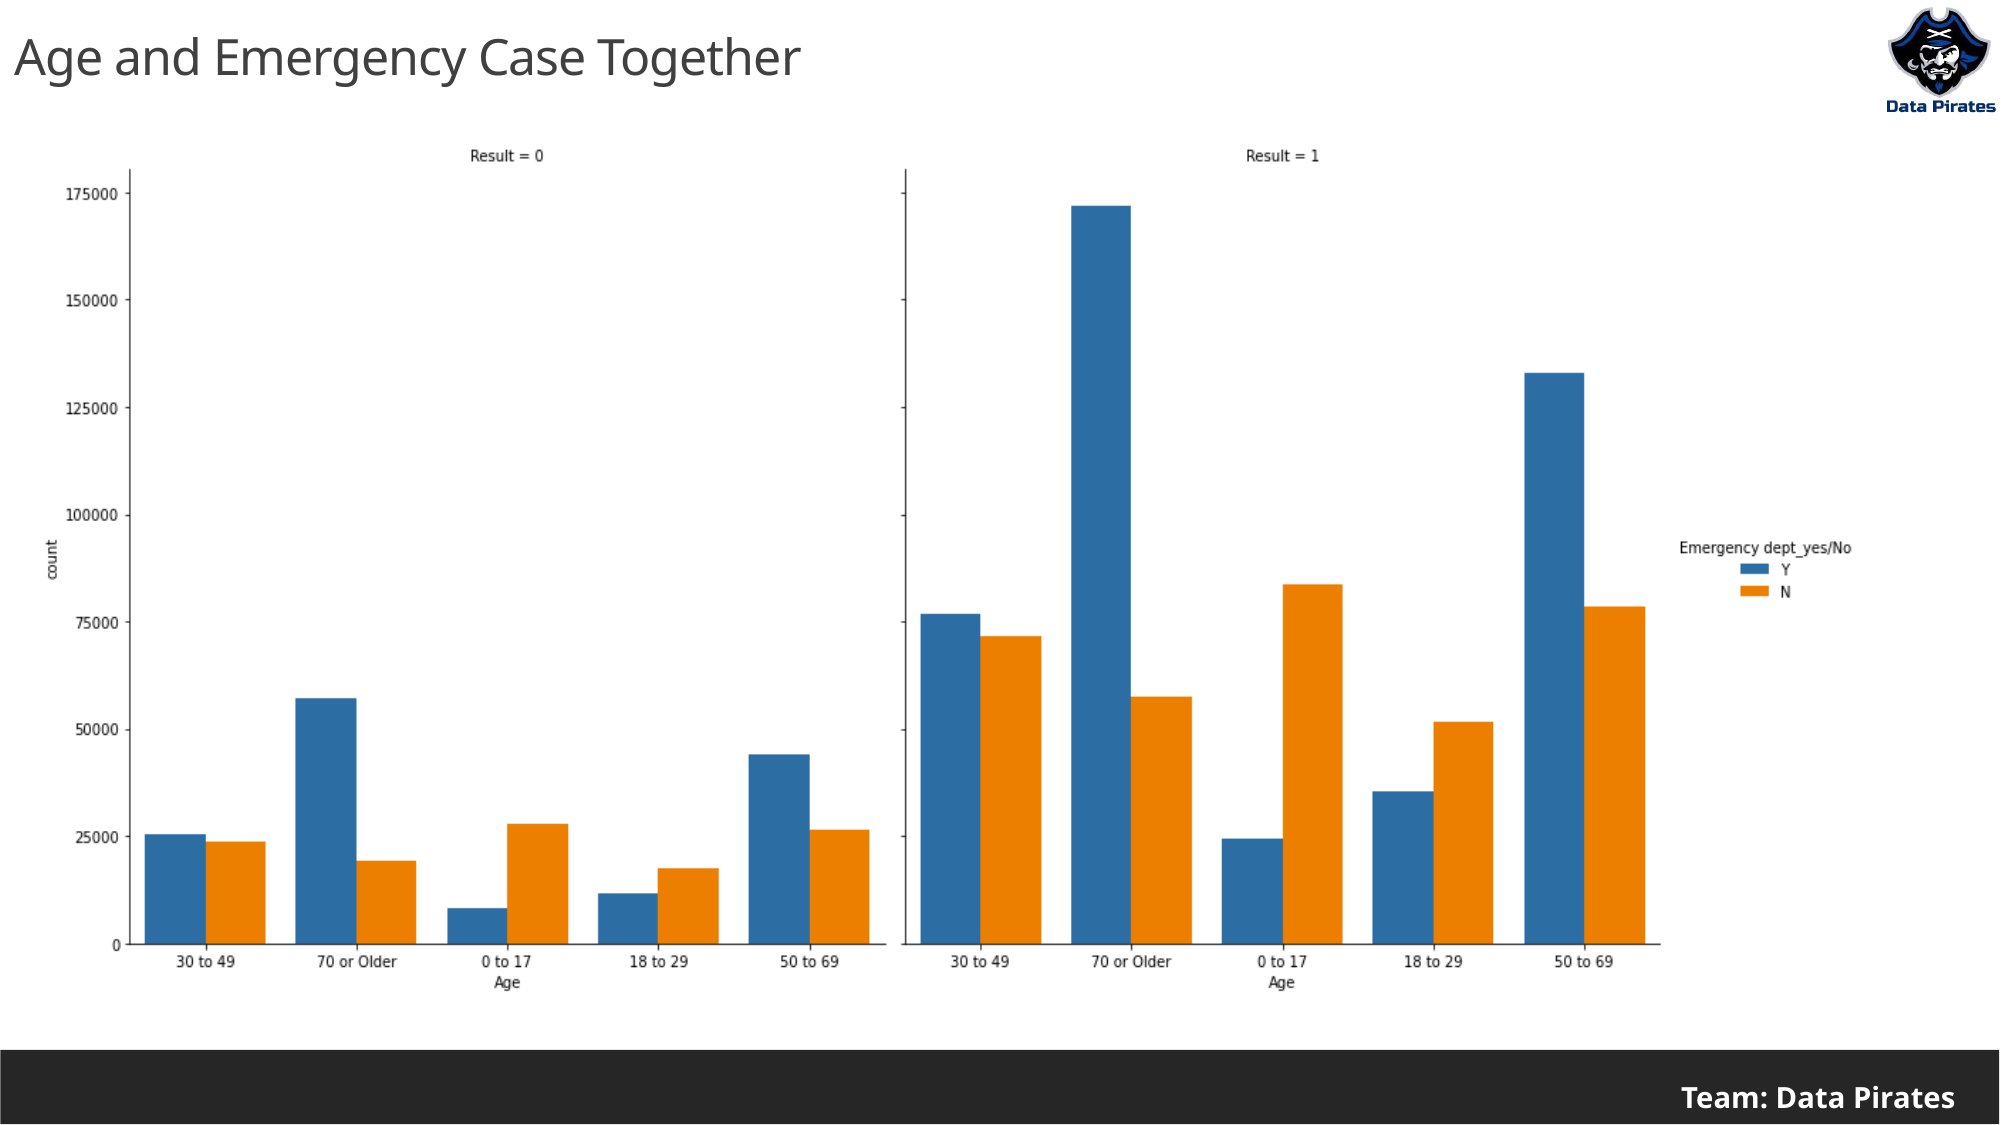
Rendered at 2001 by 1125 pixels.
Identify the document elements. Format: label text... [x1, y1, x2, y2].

picture [36, 141, 1860, 1001]
picture [1881, 0, 2000, 118]
text_box Age and Emergency Case Together [0, 0, 985, 94]
text_box Team: Data Pirates [1666, 1072, 2000, 1123]
